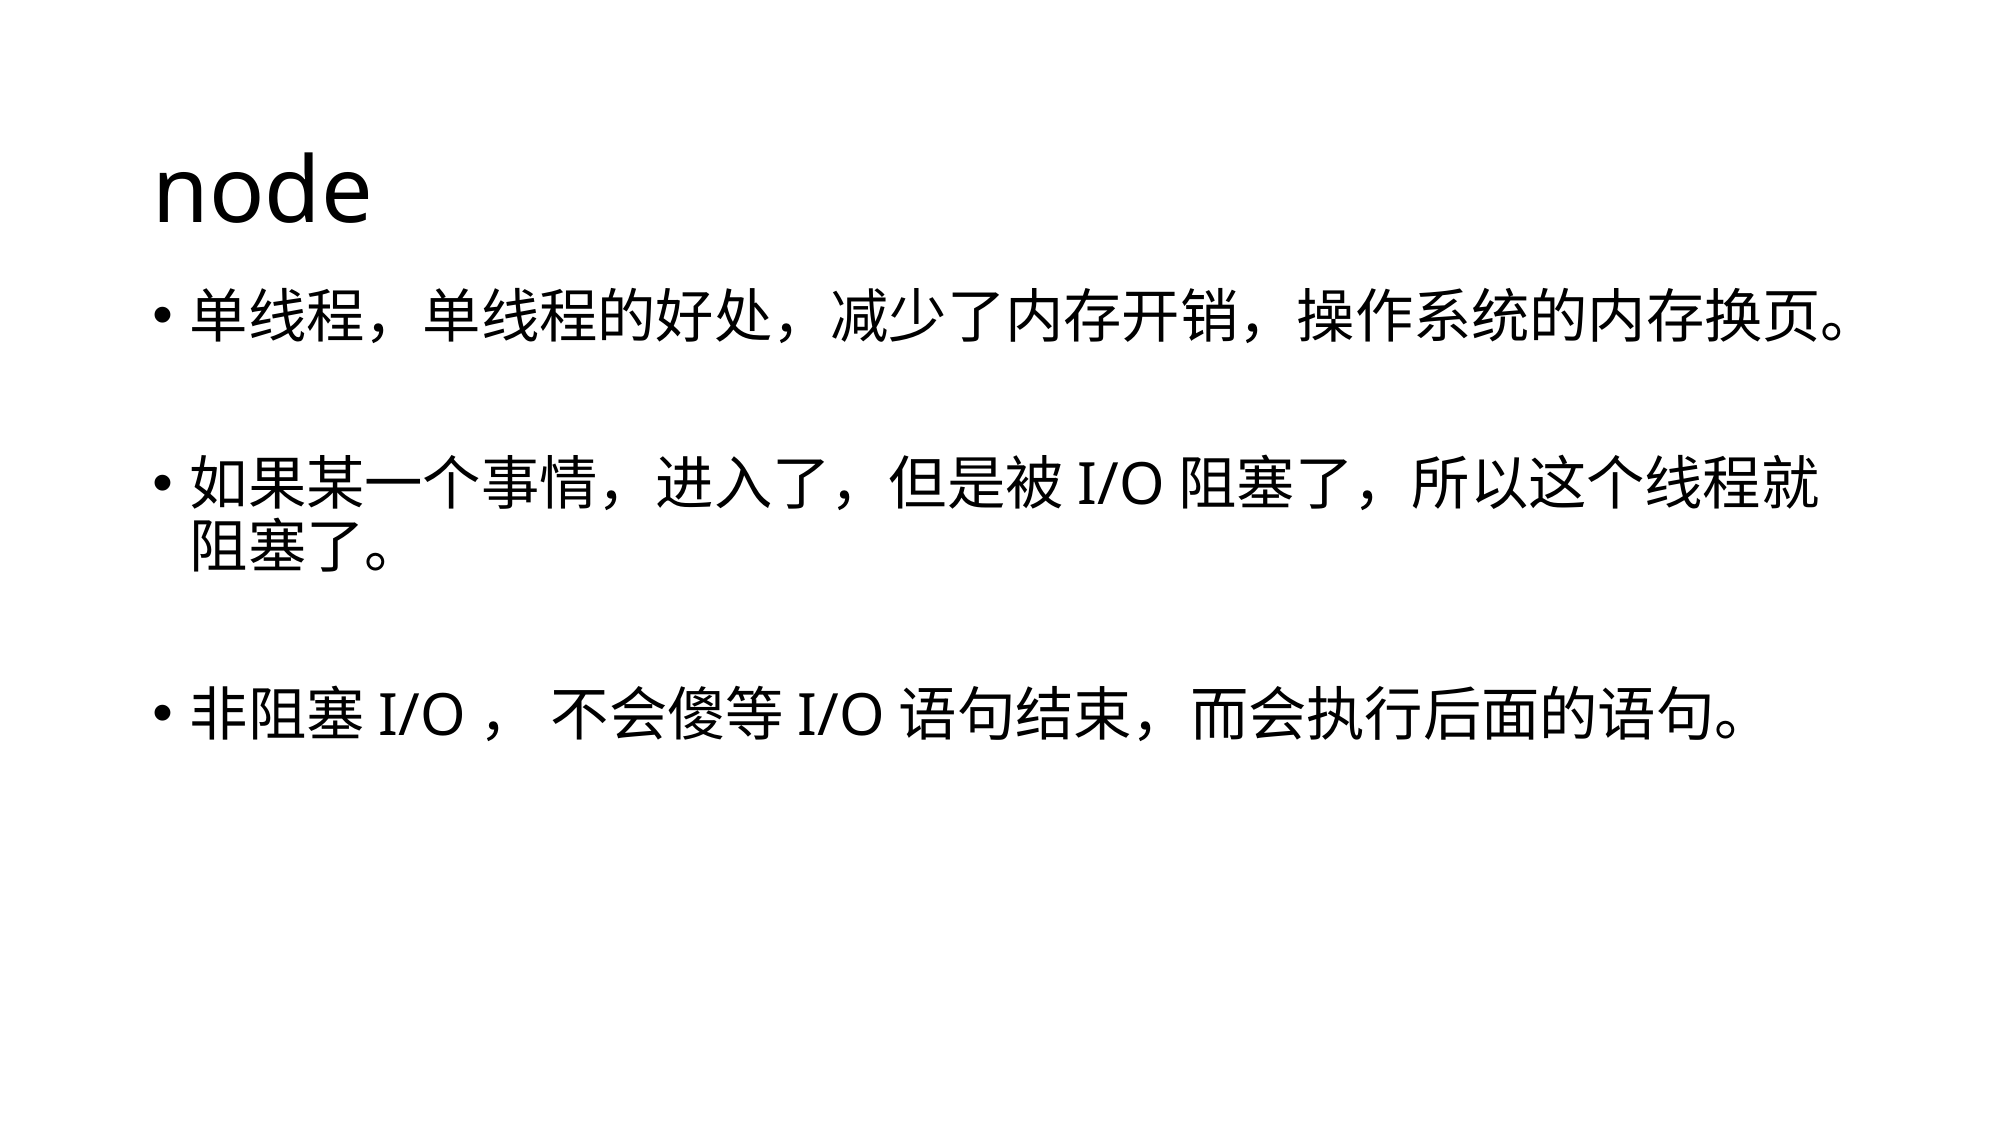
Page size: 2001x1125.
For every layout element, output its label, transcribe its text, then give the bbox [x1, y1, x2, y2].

list 单线程，单线程的好处，减少了内存开销，操作系统的内存换页。 如果某一个事情，进入了，但是被I/O阻塞了，所以这个线程就阻塞了。 非阻塞I/O， 不会傻等I/O语句结束，而会执行后面的语句。 [137, 279, 1863, 1014]
title node [137, 32, 1863, 250]
